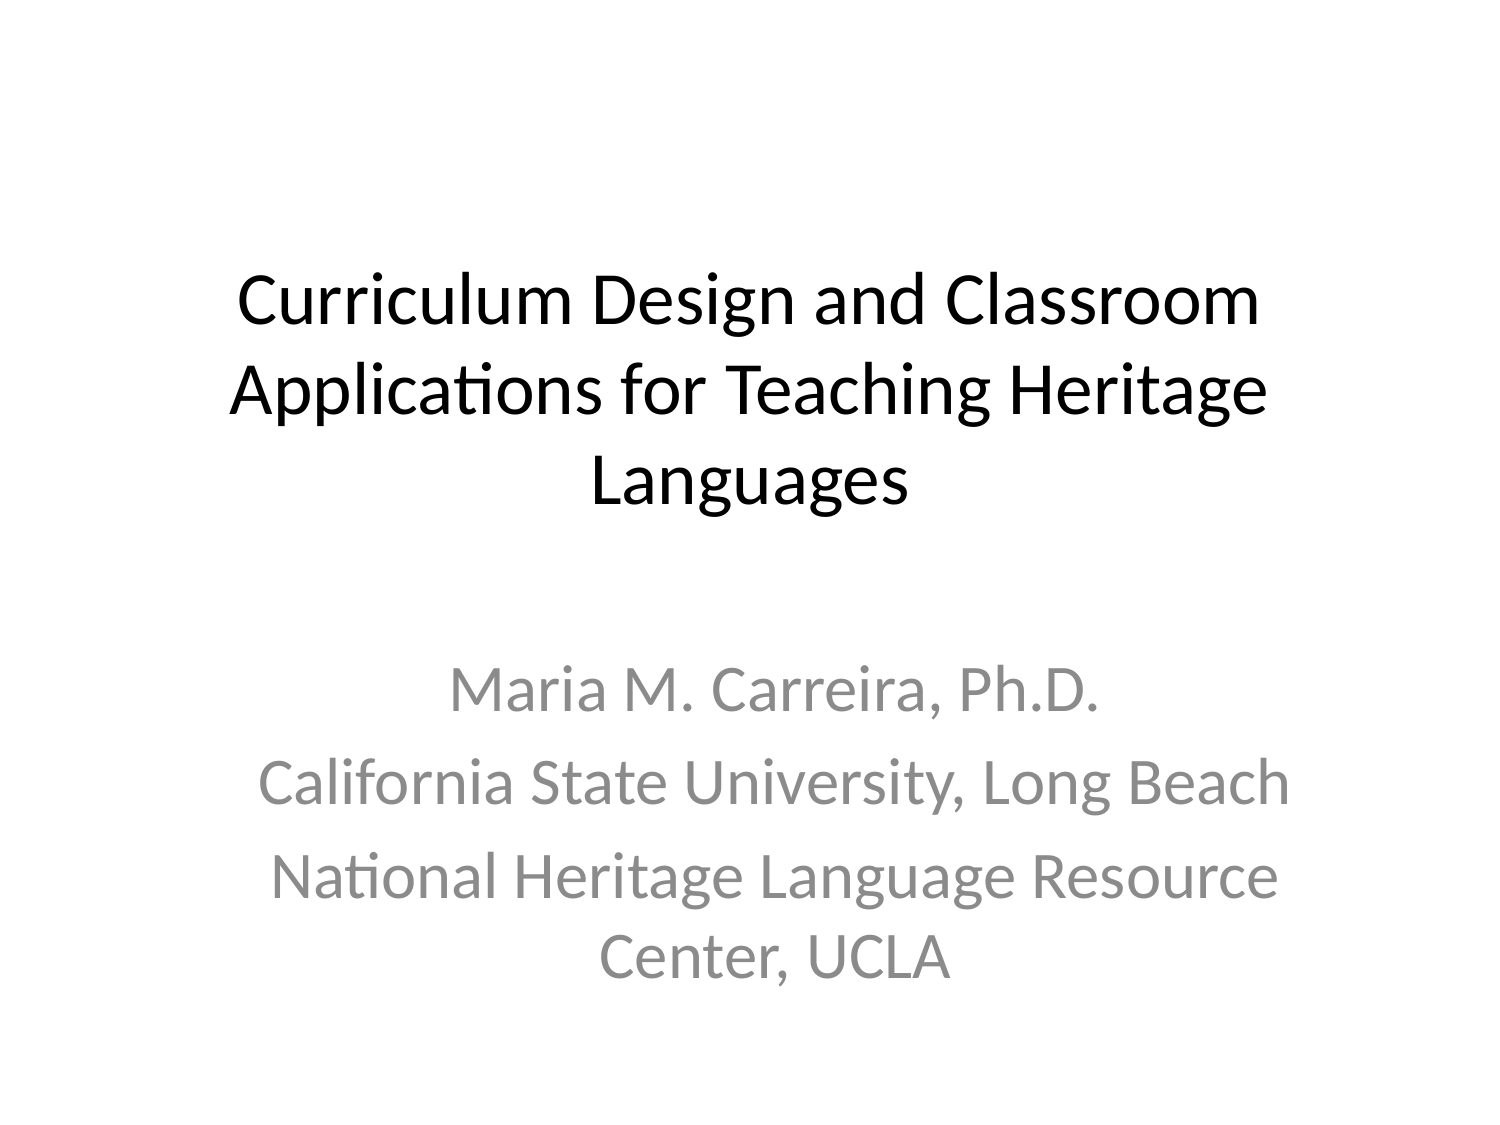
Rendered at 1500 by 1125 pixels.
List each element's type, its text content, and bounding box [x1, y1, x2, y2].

subtitle Maria M. Carreira, Ph.D. California State University, Long Beach National Heritage Language Resource Center, UCLA [225, 637, 1326, 1058]
title Curriculum Design and Classroom Applications for Teaching Heritage Languages [112, 240, 1388, 529]
